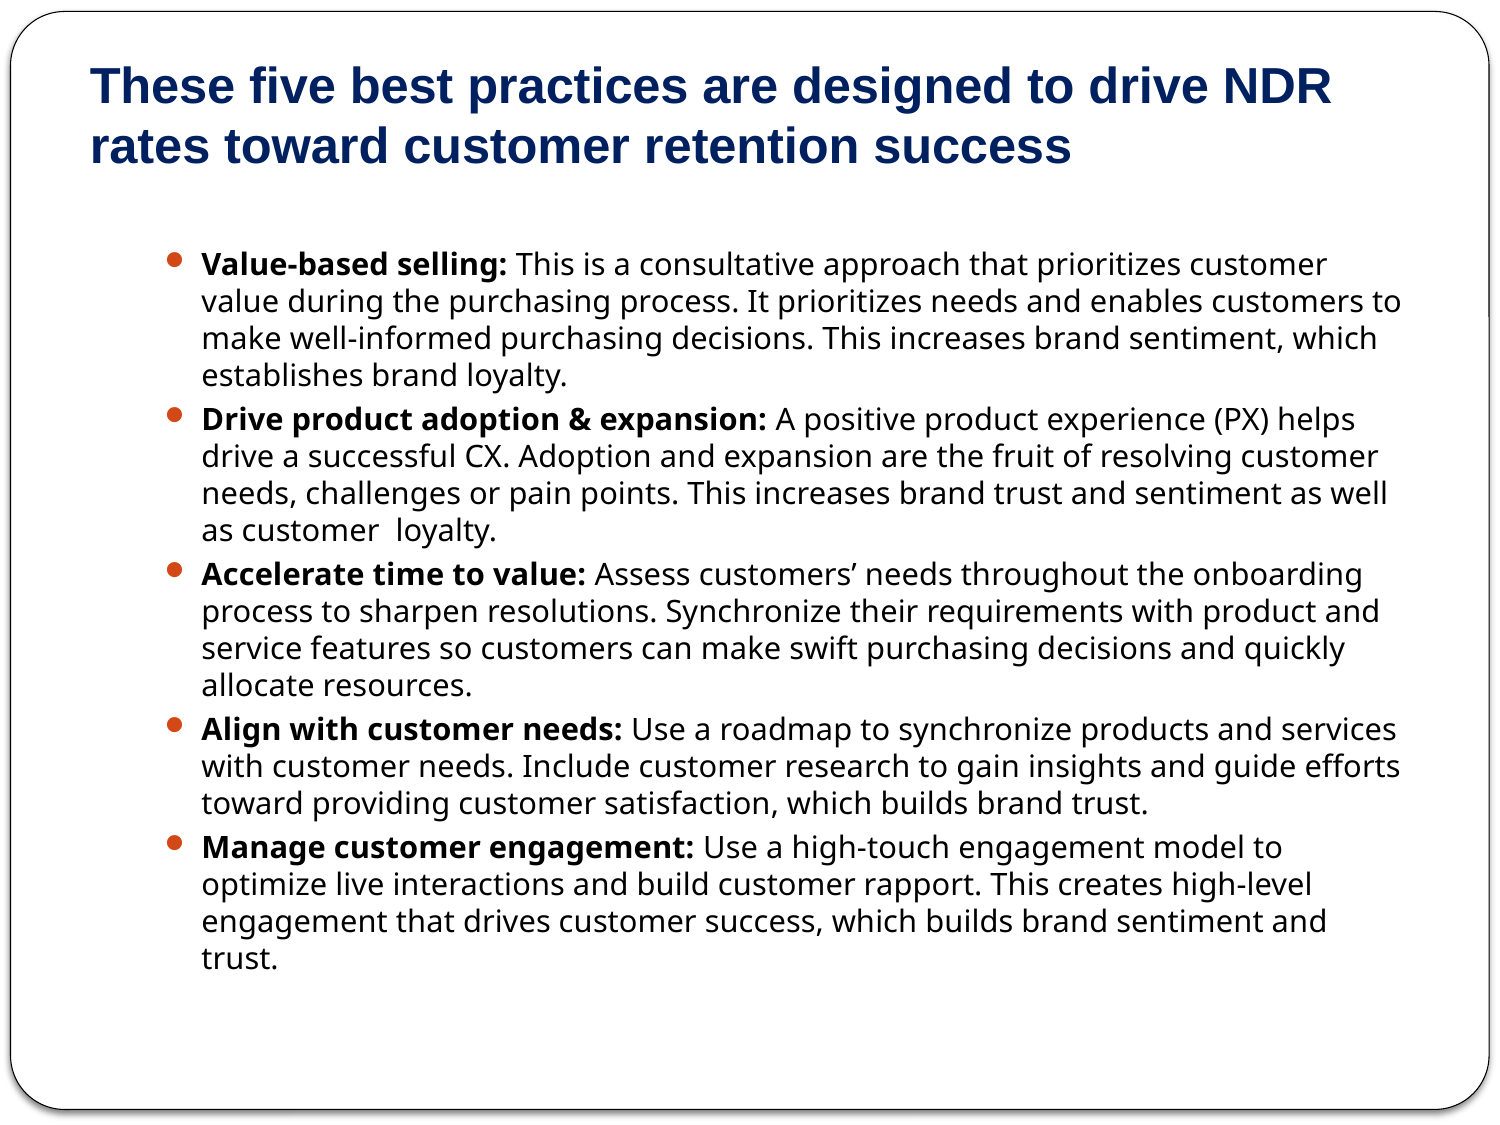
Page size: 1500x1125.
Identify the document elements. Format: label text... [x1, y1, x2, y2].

title These five best practices are designed to drive NDR rates toward customer retention success [75, 45, 1471, 279]
list Value-based selling: This is a consultative approach that prioritizes customer value during the purchasing process. It prioritizes needs and enables customers to make well-informed purchasing decisions. This increases brand sentiment, which establishes brand loyalty. Drive product adoption & expansion: A positive product experience (PX) helps drive a successful CX. Adoption and expansion are the fruit of resolving customer needs, challenges or pain points. This increases brand trust and sentiment as well as customer loyalty. Accelerate time to value: Assess customers’ needs throughout the onboarding process to sharpen resolutions. Synchronize their requirements with product and service features so customers can make swift purchasing decisions and quickly allocate resources. Align with customer needs: Use a roadmap to synchronize products and services with customer needs. Include customer research to gain insights and guide efforts toward providing customer satisfaction, which builds brand trust. Manage customer engagement: Use a high-touch engagement model to optimize live interactions and build customer rapport. This creates high-level engagement that drives customer success, which builds brand sentiment and trust. [150, 237, 1425, 988]
